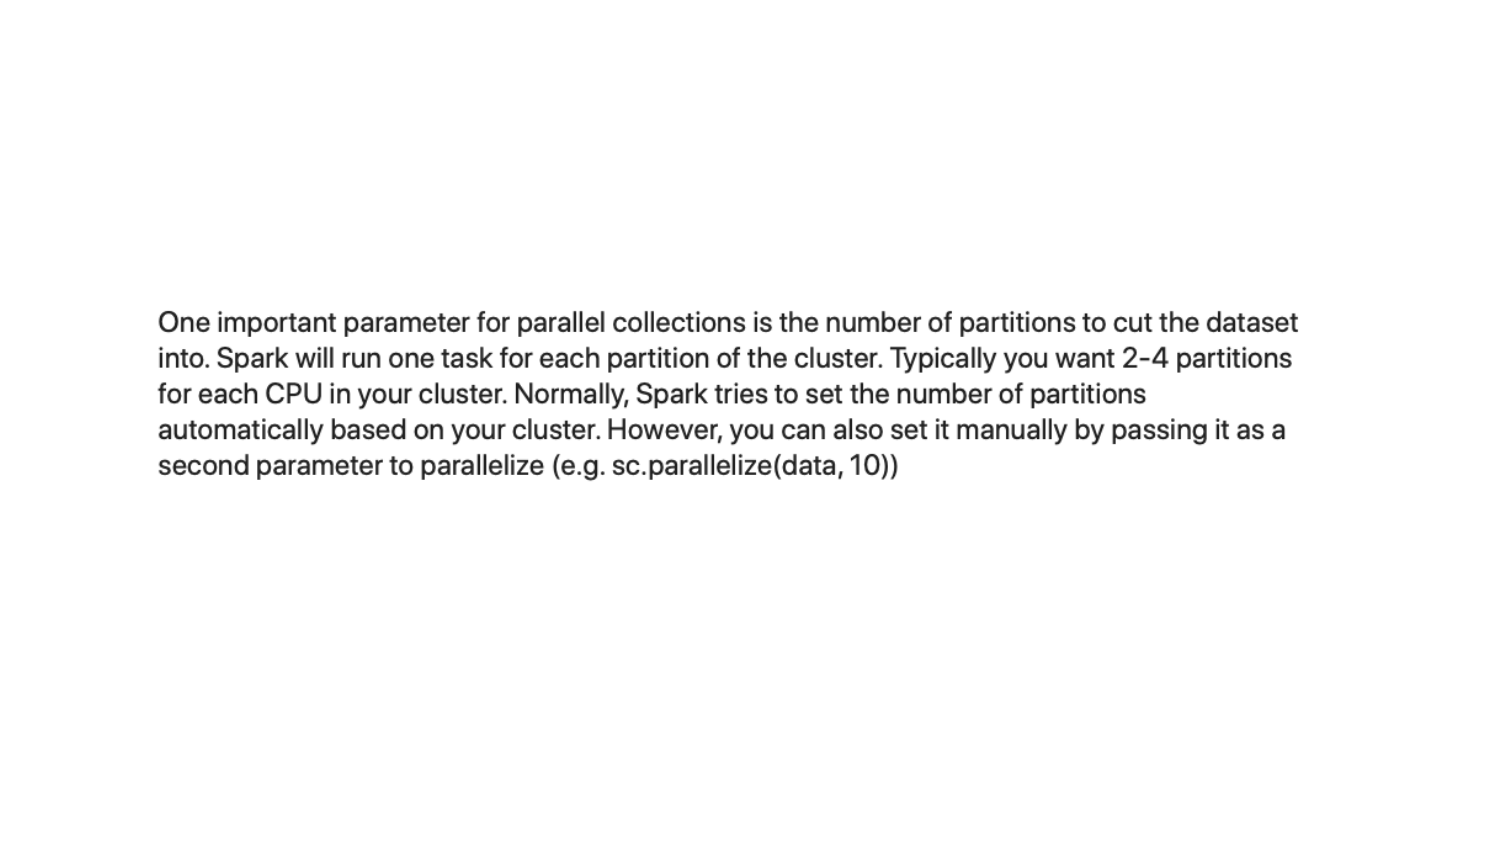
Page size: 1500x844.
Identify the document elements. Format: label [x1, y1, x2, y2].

picture [112, 246, 1388, 597]
